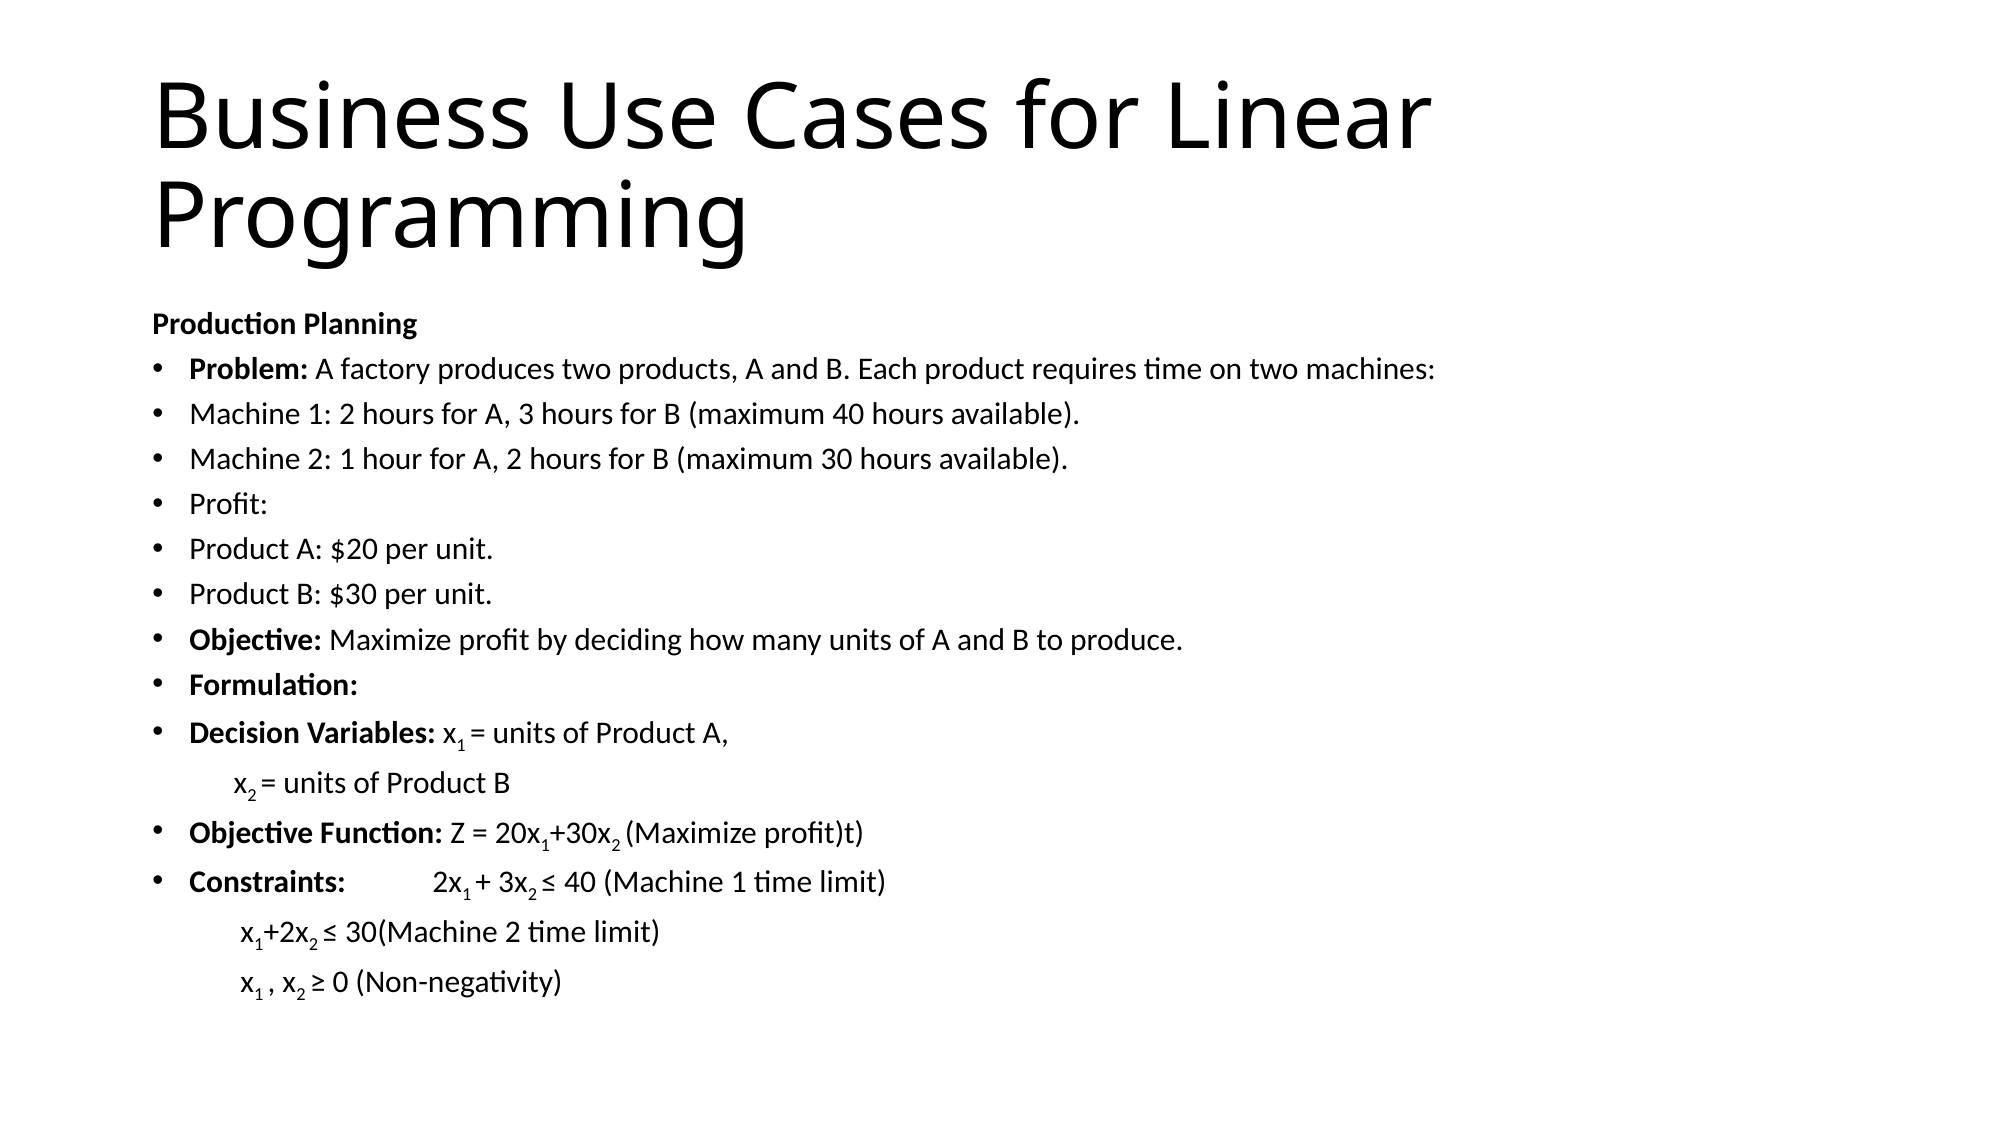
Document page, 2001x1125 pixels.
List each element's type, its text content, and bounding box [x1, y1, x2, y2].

title Business Use Cases for Linear Programming [137, 59, 1863, 278]
list Production Planning Problem: A factory produces two products, A and B. Each product requires time on two machines: Machine 1: 2 hours for A, 3 hours for B (maximum 40 hours available). Machine 2: 1 hour for A, 2 hours for B (maximum 30 hours available). Profit: Product A: $20 per unit. Product B: $30 per unit. Objective: Maximize profit by deciding how many units of A and B to produce. Formulation: Decision Variables: x1 = units of Product A, x2 = units of Product B Objective Function: Z = 20x1+30x2 (Maximize profit)t) Constraints: 2x1 + 3x2 ≤ 40 (Machine 1 time limit) x1+2x2 ≤ 30(Machine 2 time limit) x1 , x2 ≥ 0 (Non-negativity) [137, 299, 1863, 1014]
